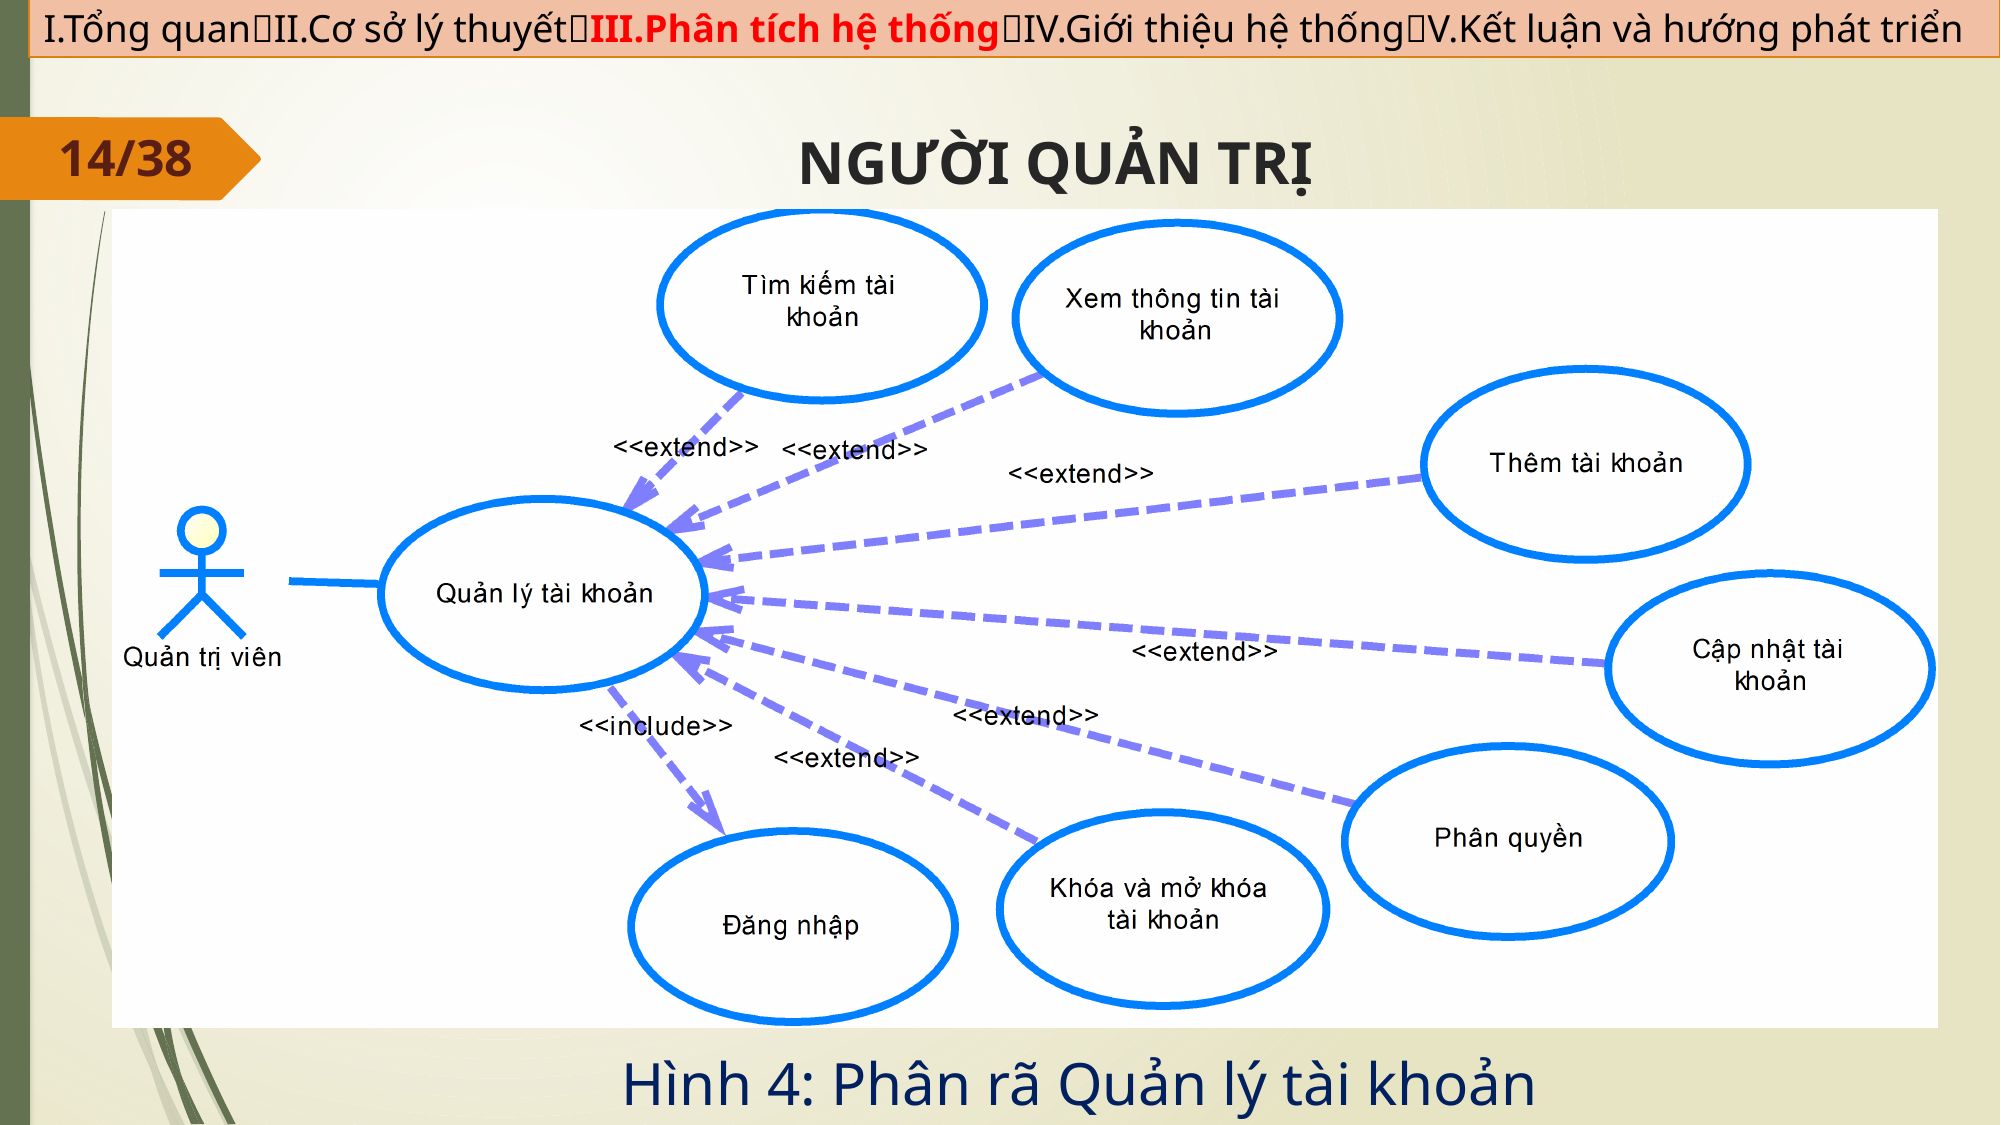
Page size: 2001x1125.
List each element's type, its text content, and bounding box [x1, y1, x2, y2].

picture [112, 209, 1939, 1028]
text_box NGƯỜI QUẢN TRỊ [324, 118, 1787, 206]
text_box 14/38 [43, 118, 224, 194]
text_box Hình 4: Phân rã Quản lý tài khoản [377, 1039, 1783, 1125]
text_box I.Tổng quanII.Cơ sở lý thuyếtIII.Phân tích hệ thốngIV.Giới thiệu hệ thốngV.Kết luận và hướng phát triển [28, 0, 2000, 58]
